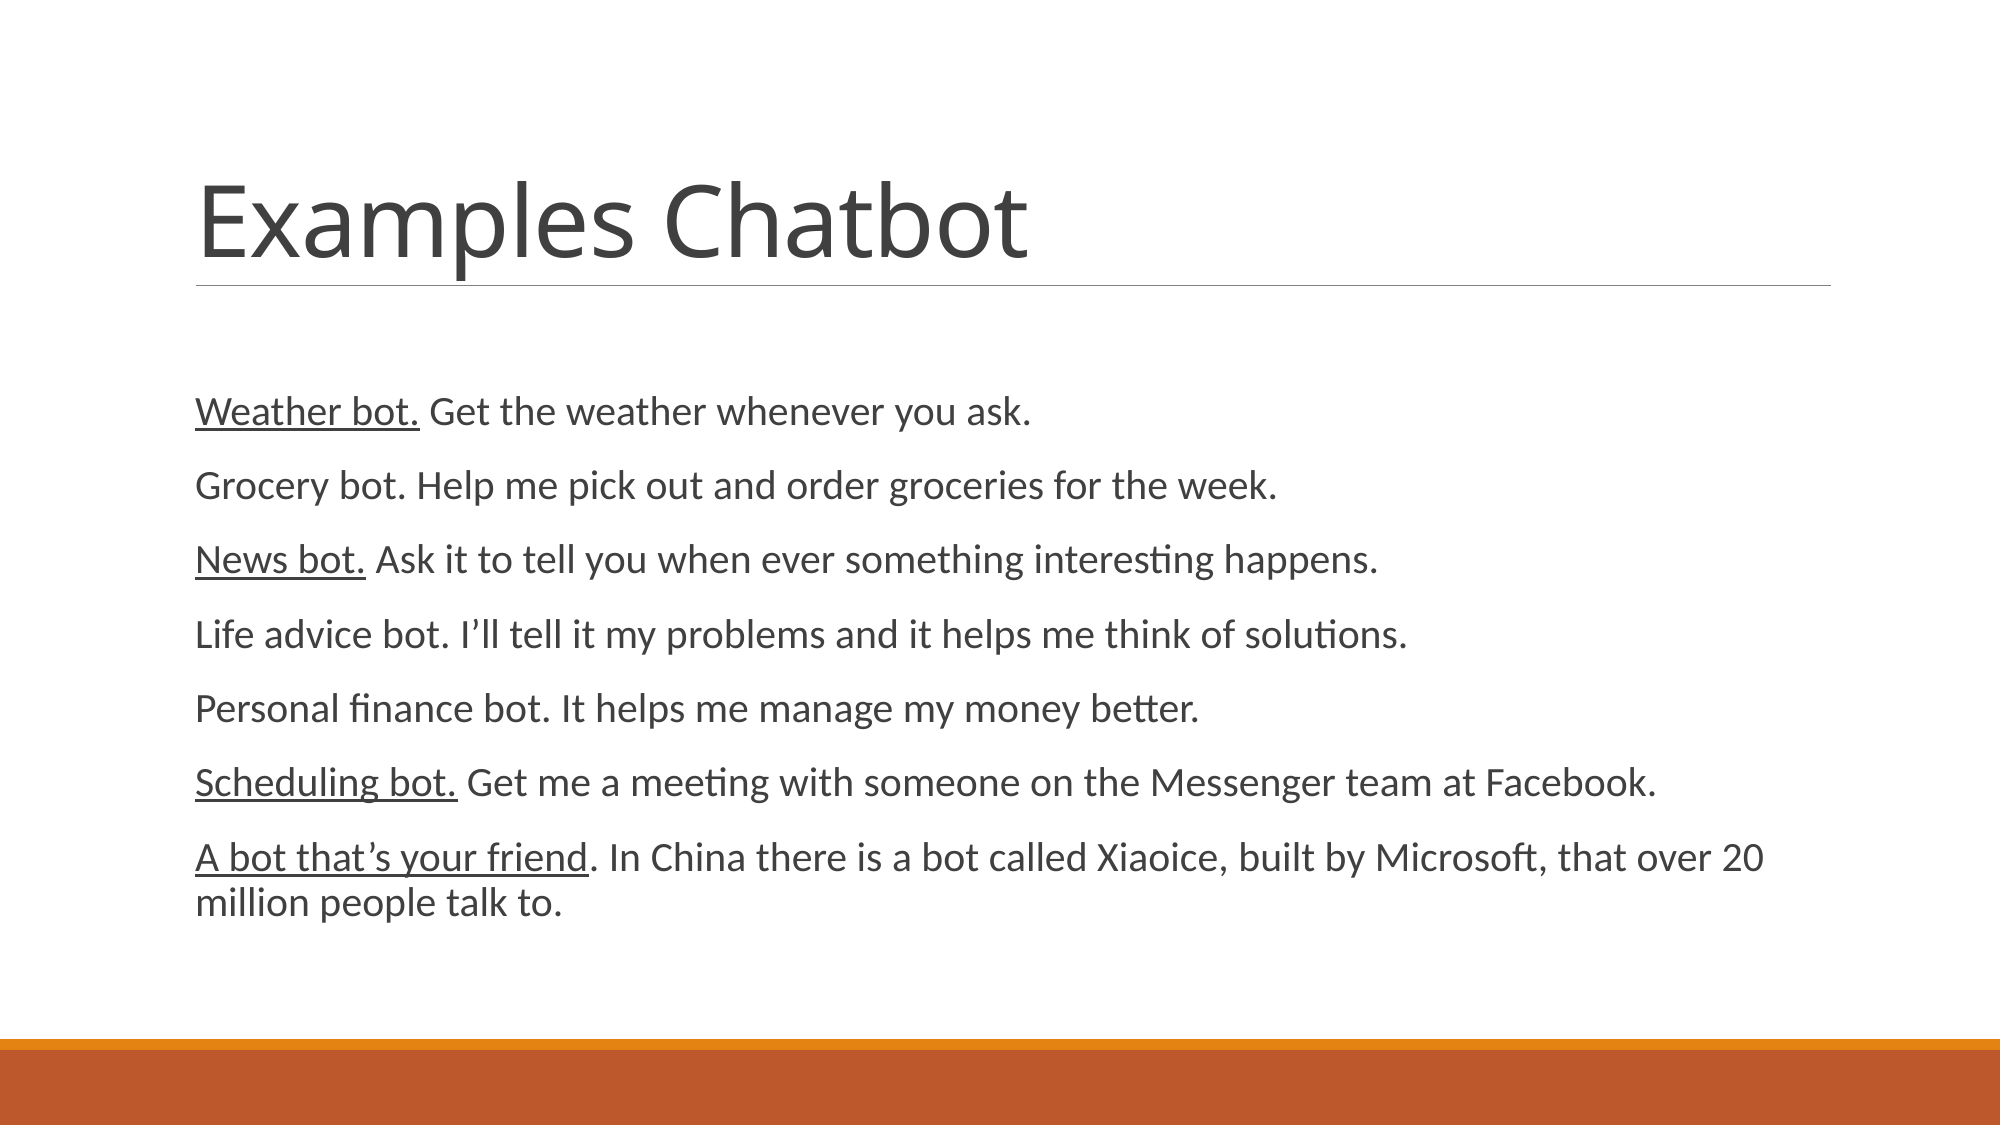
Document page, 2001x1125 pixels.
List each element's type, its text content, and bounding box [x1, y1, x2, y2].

title Examples Chatbot [180, 47, 1830, 285]
list Weather bot. Get the weather whenever you ask. Grocery bot. Help me pick out and order groceries for the week. News bot. Ask it to tell you when ever something interesting happens. Life advice bot. I’ll tell it my problems and it helps me think of solutions. Personal finance bot. It helps me manage my money better. Scheduling bot. Get me a meeting with someone on the Messenger team at Facebook. A bot that’s your friend. In China there is a bot called Xiaoice, built by Microsoft, that over 20 million people talk to. [180, 302, 1830, 963]
